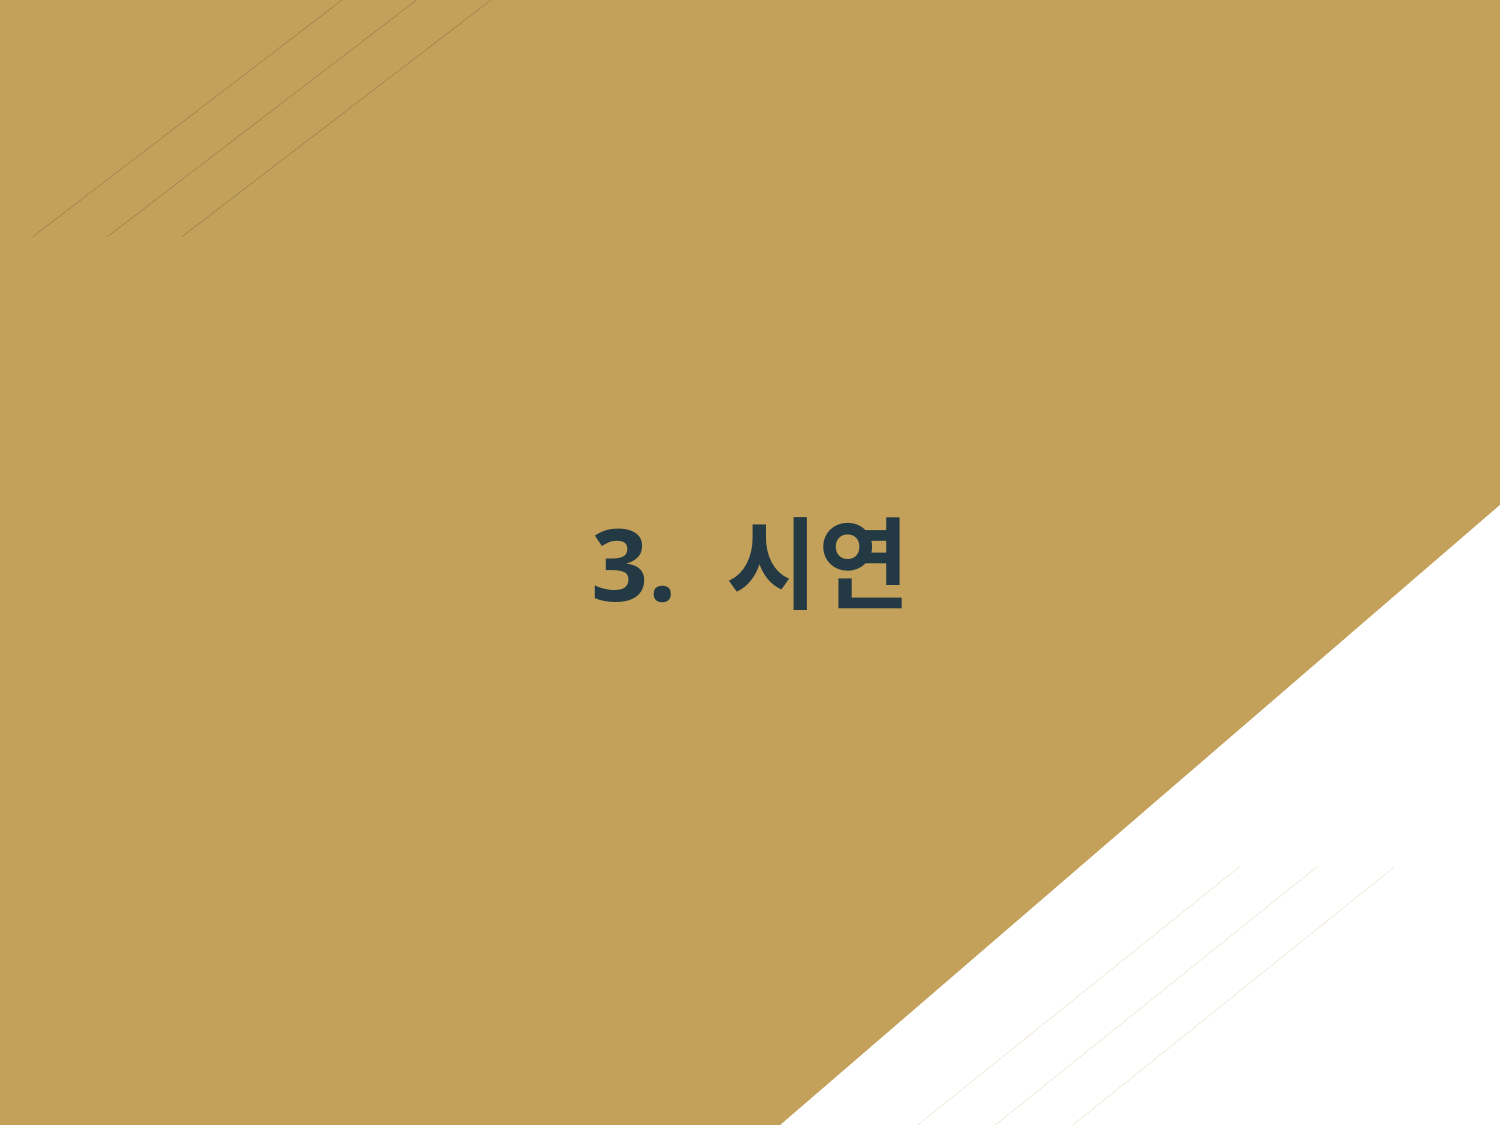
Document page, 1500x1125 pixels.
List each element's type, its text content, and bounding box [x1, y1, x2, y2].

title 3. 시연 [309, 381, 1192, 742]
